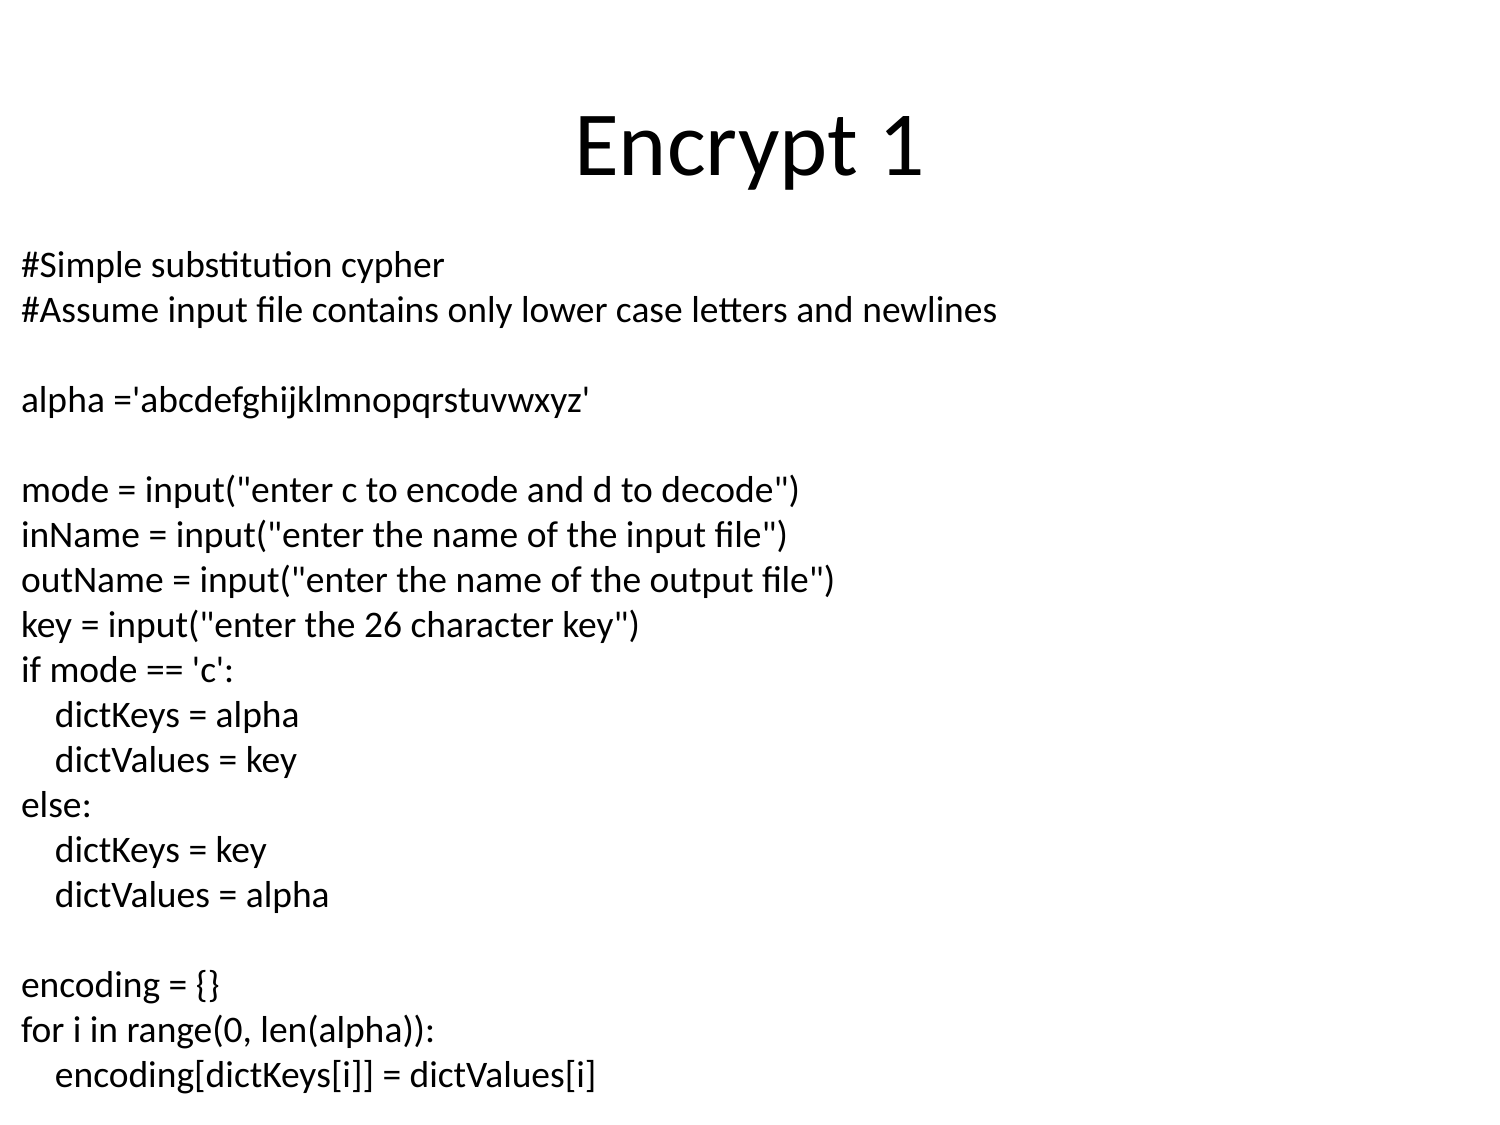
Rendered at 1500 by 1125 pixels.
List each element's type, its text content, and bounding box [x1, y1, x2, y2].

text_box #Simple substitution cypher #Assume input file contains only lower case letters and newlines alpha ='abcdefghijklmnopqrstuvwxyz' mode = input("enter c to encode and d to decode") inName = input("enter the name of the input file") outName = input("enter the name of the output file") key = input("enter the 26 character key") if mode == 'c': dictKeys = alpha dictValues = key else: dictKeys = key dictValues = alpha encoding = {} for i in range(0, len(alpha)): encoding[dictKeys[i]] = dictValues[i] [6, 232, 1425, 1103]
title Encrypt 1 [75, 45, 1425, 232]
